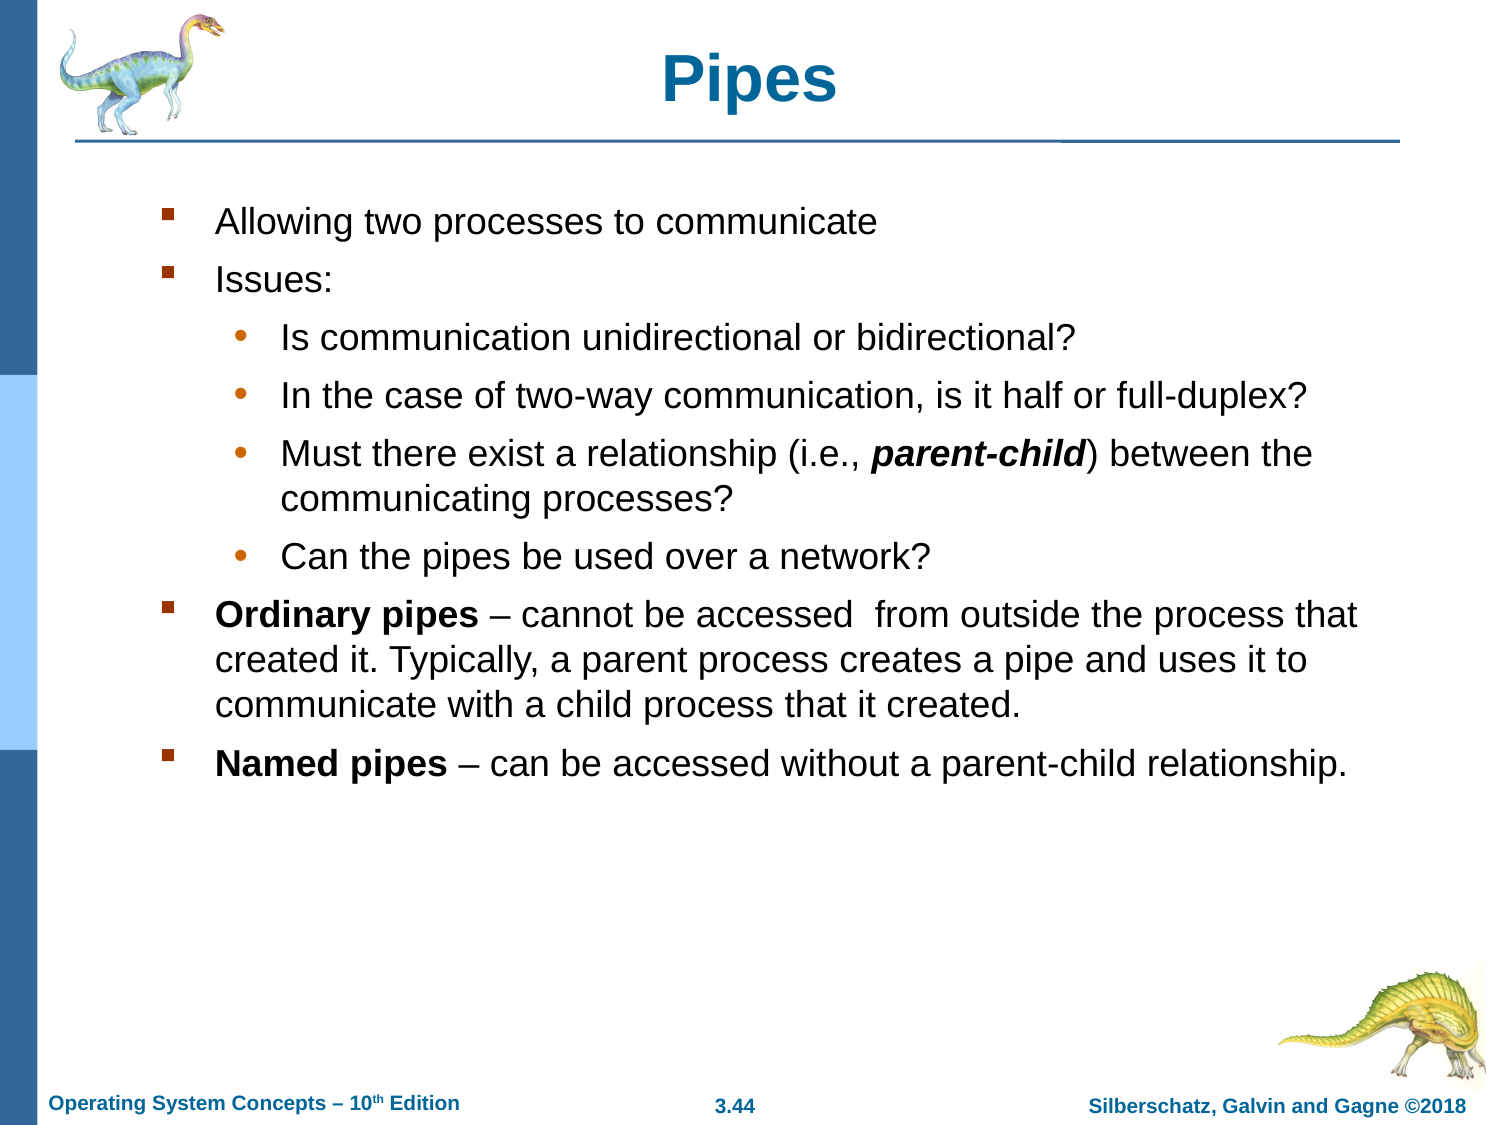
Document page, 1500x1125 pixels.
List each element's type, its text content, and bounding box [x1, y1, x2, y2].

title Pipes [75, 27, 1425, 122]
picture [1275, 959, 1486, 1090]
list Allowing two processes to communicate Issues: Is communication unidirectional or bidirectional? In the case of two-way communication, is it half or full-duplex? Must there exist a relationship (i.e., parent-child) between the communicating processes? Can the pipes be used over a network? Ordinary pipes – cannot be accessed from outside the process that created it. Typically, a parent process creates a pipe and uses it to communicate with a child process that it created. Named pipes – can be accessed without a parent-child relationship. [143, 189, 1389, 933]
picture [46, 0, 243, 149]
